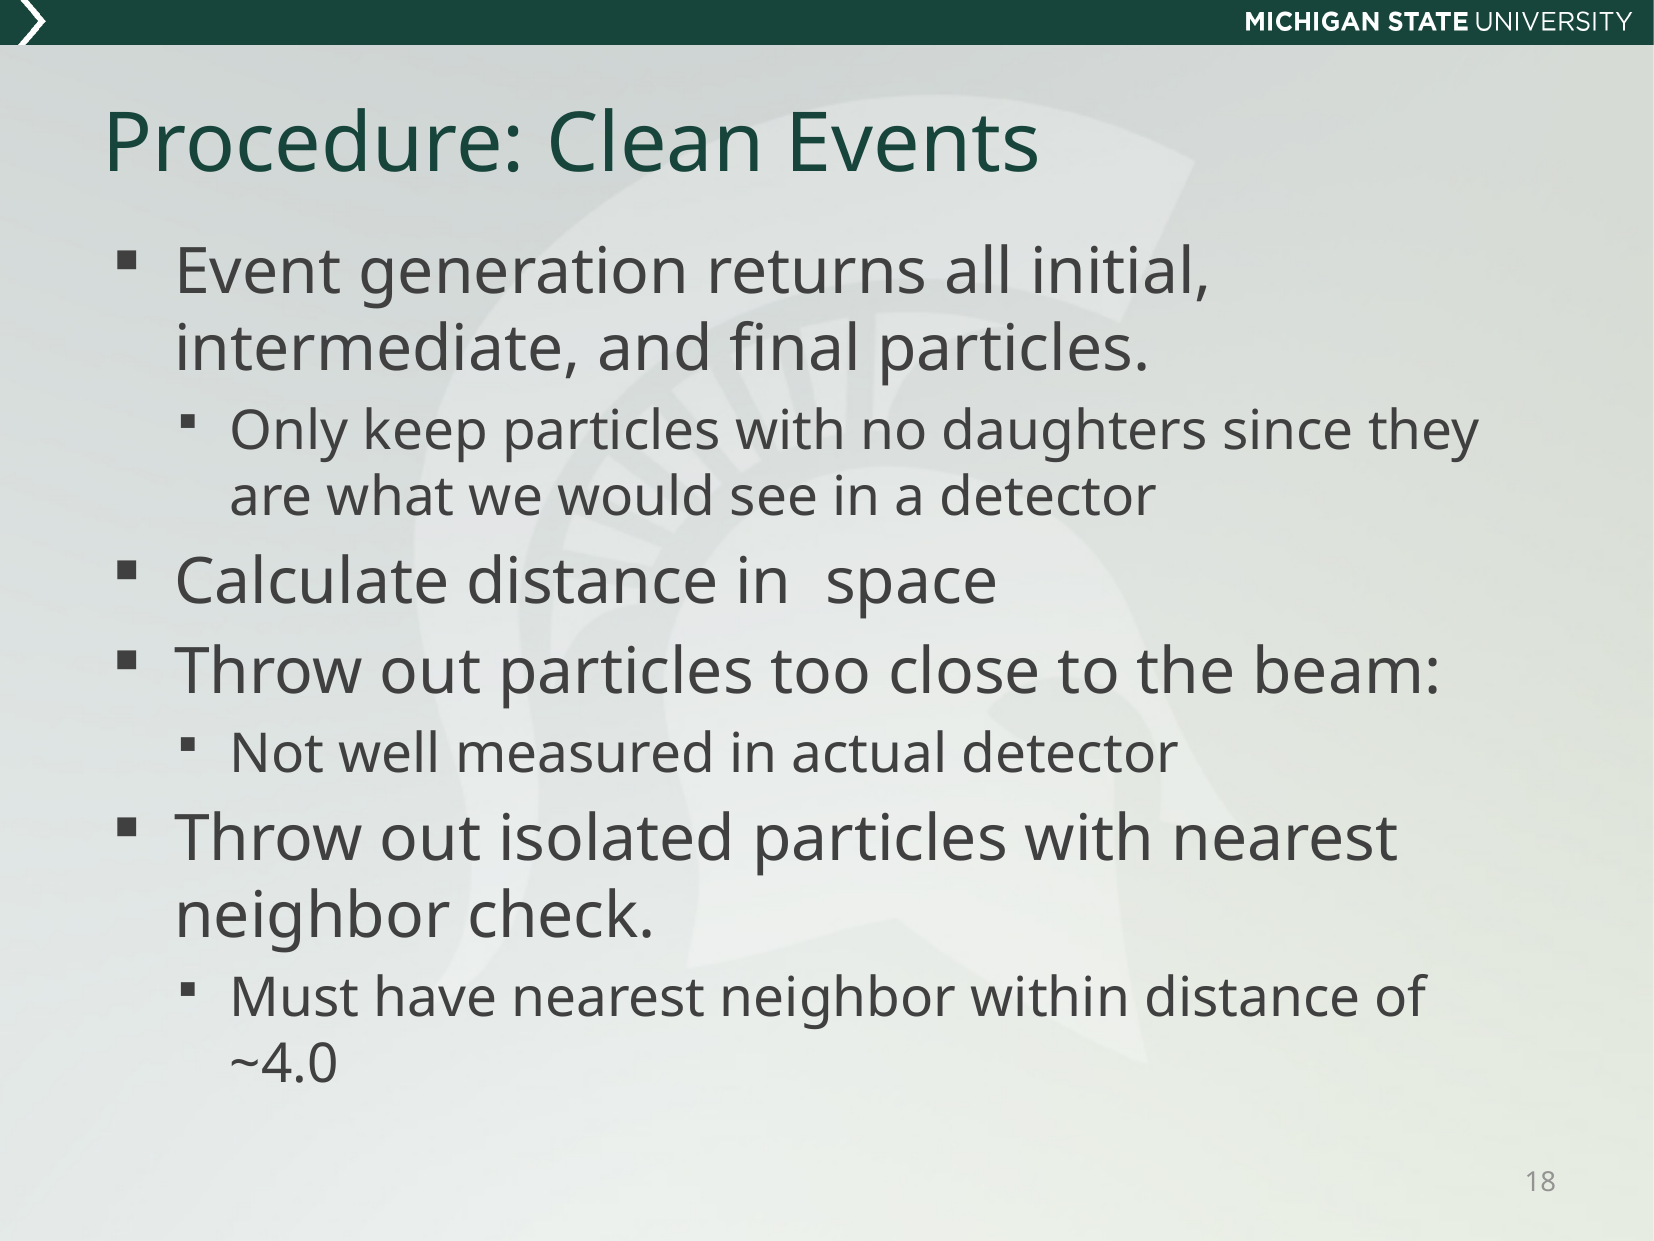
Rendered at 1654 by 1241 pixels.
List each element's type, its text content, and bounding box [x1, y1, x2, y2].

picture [0, 0, 1654, 1241]
slide_number 18 [1185, 1149, 1571, 1216]
title Procedure: Clean Events [87, 81, 1364, 216]
